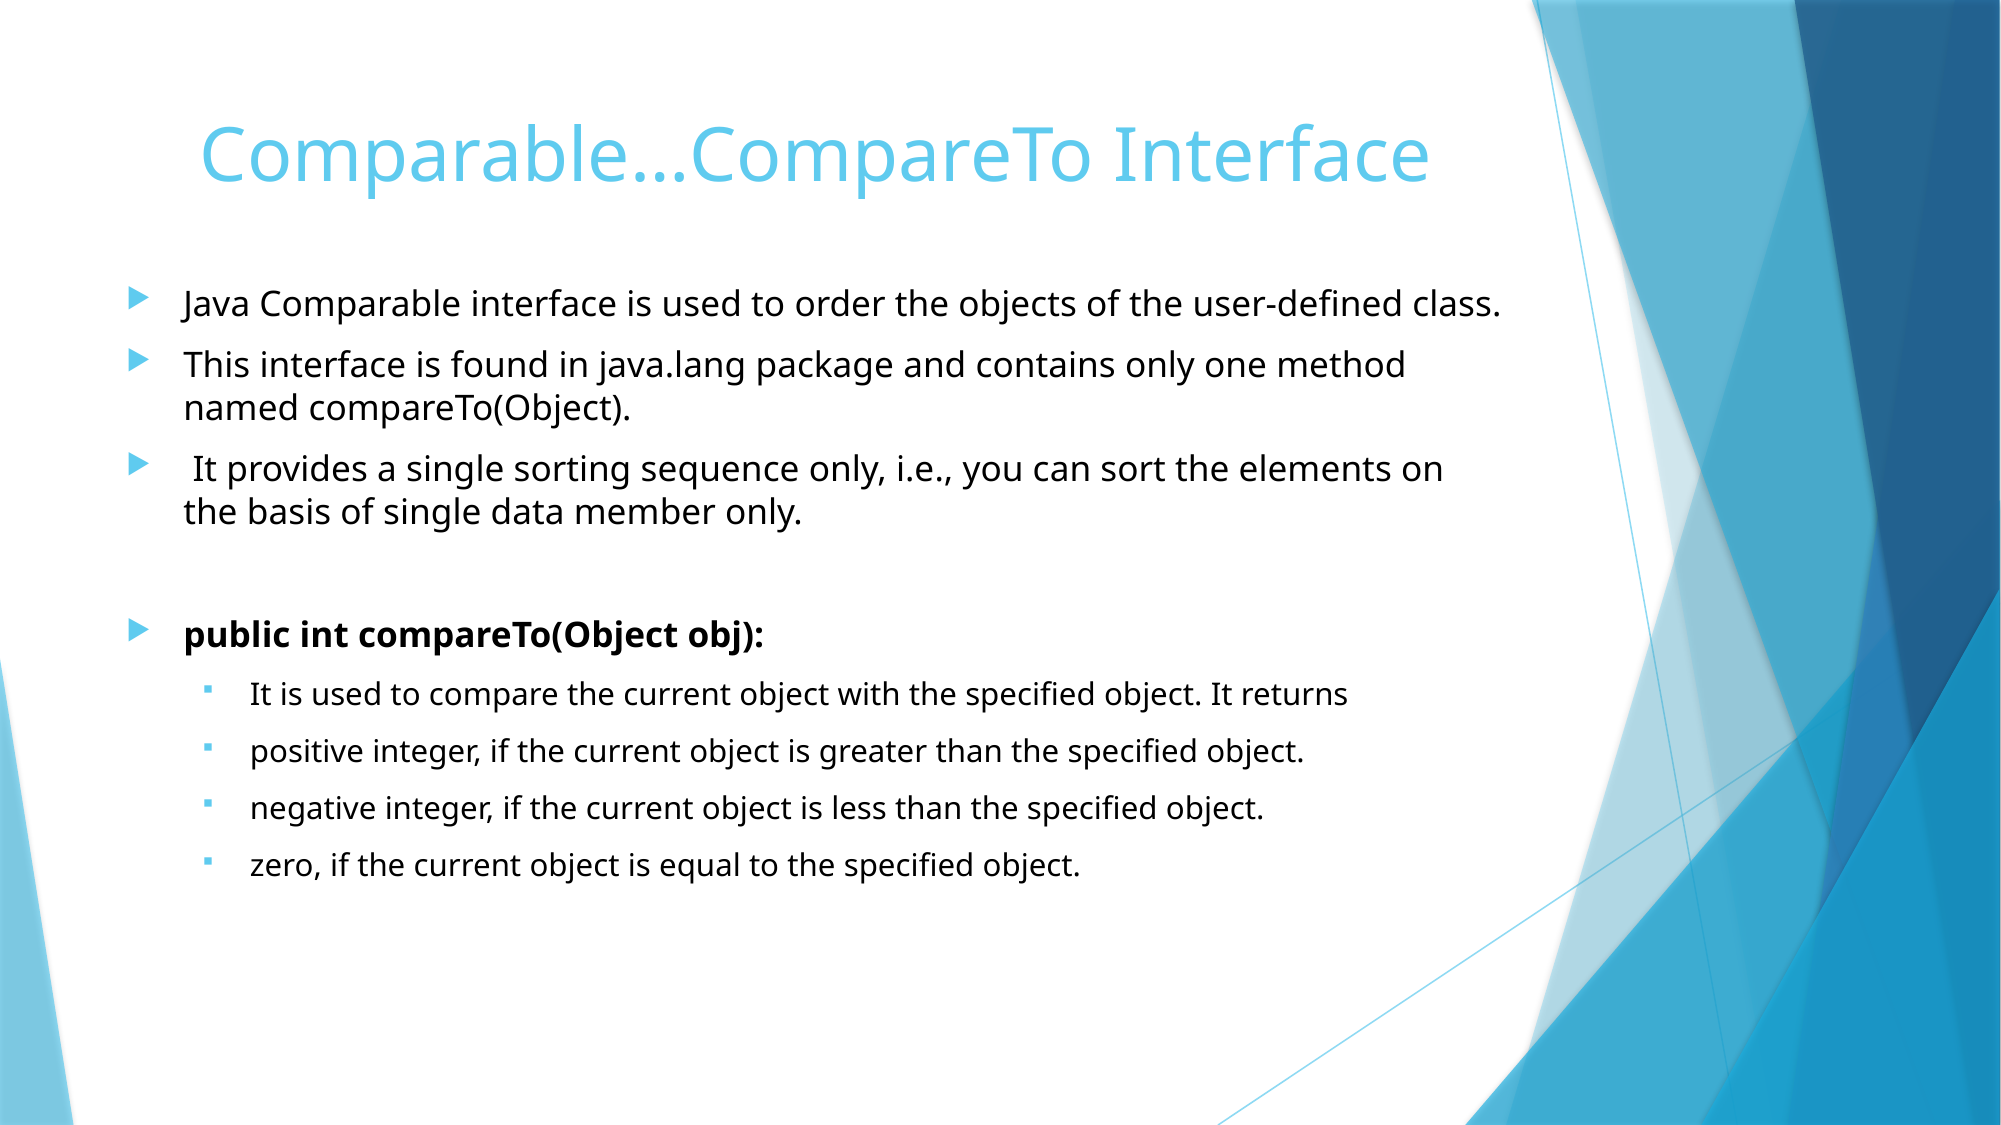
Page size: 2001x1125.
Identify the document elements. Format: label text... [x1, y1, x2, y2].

list Java Comparable interface is used to order the objects of the user-defined class. This interface is found in java.lang package and contains only one method named compareTo(Object). It provides a single sorting sequence only, i.e., you can sort the elements on the basis of single data member only. public int compareTo(Object obj): It is used to compare the current object with the specified object. It returns positive integer, if the current object is greater than the specified object. negative integer, if the current object is less than the specified object. zero, if the current object is equal to the specified object. [111, 273, 1522, 992]
title Comparable…CompareTo Interface [111, 98, 1522, 236]
